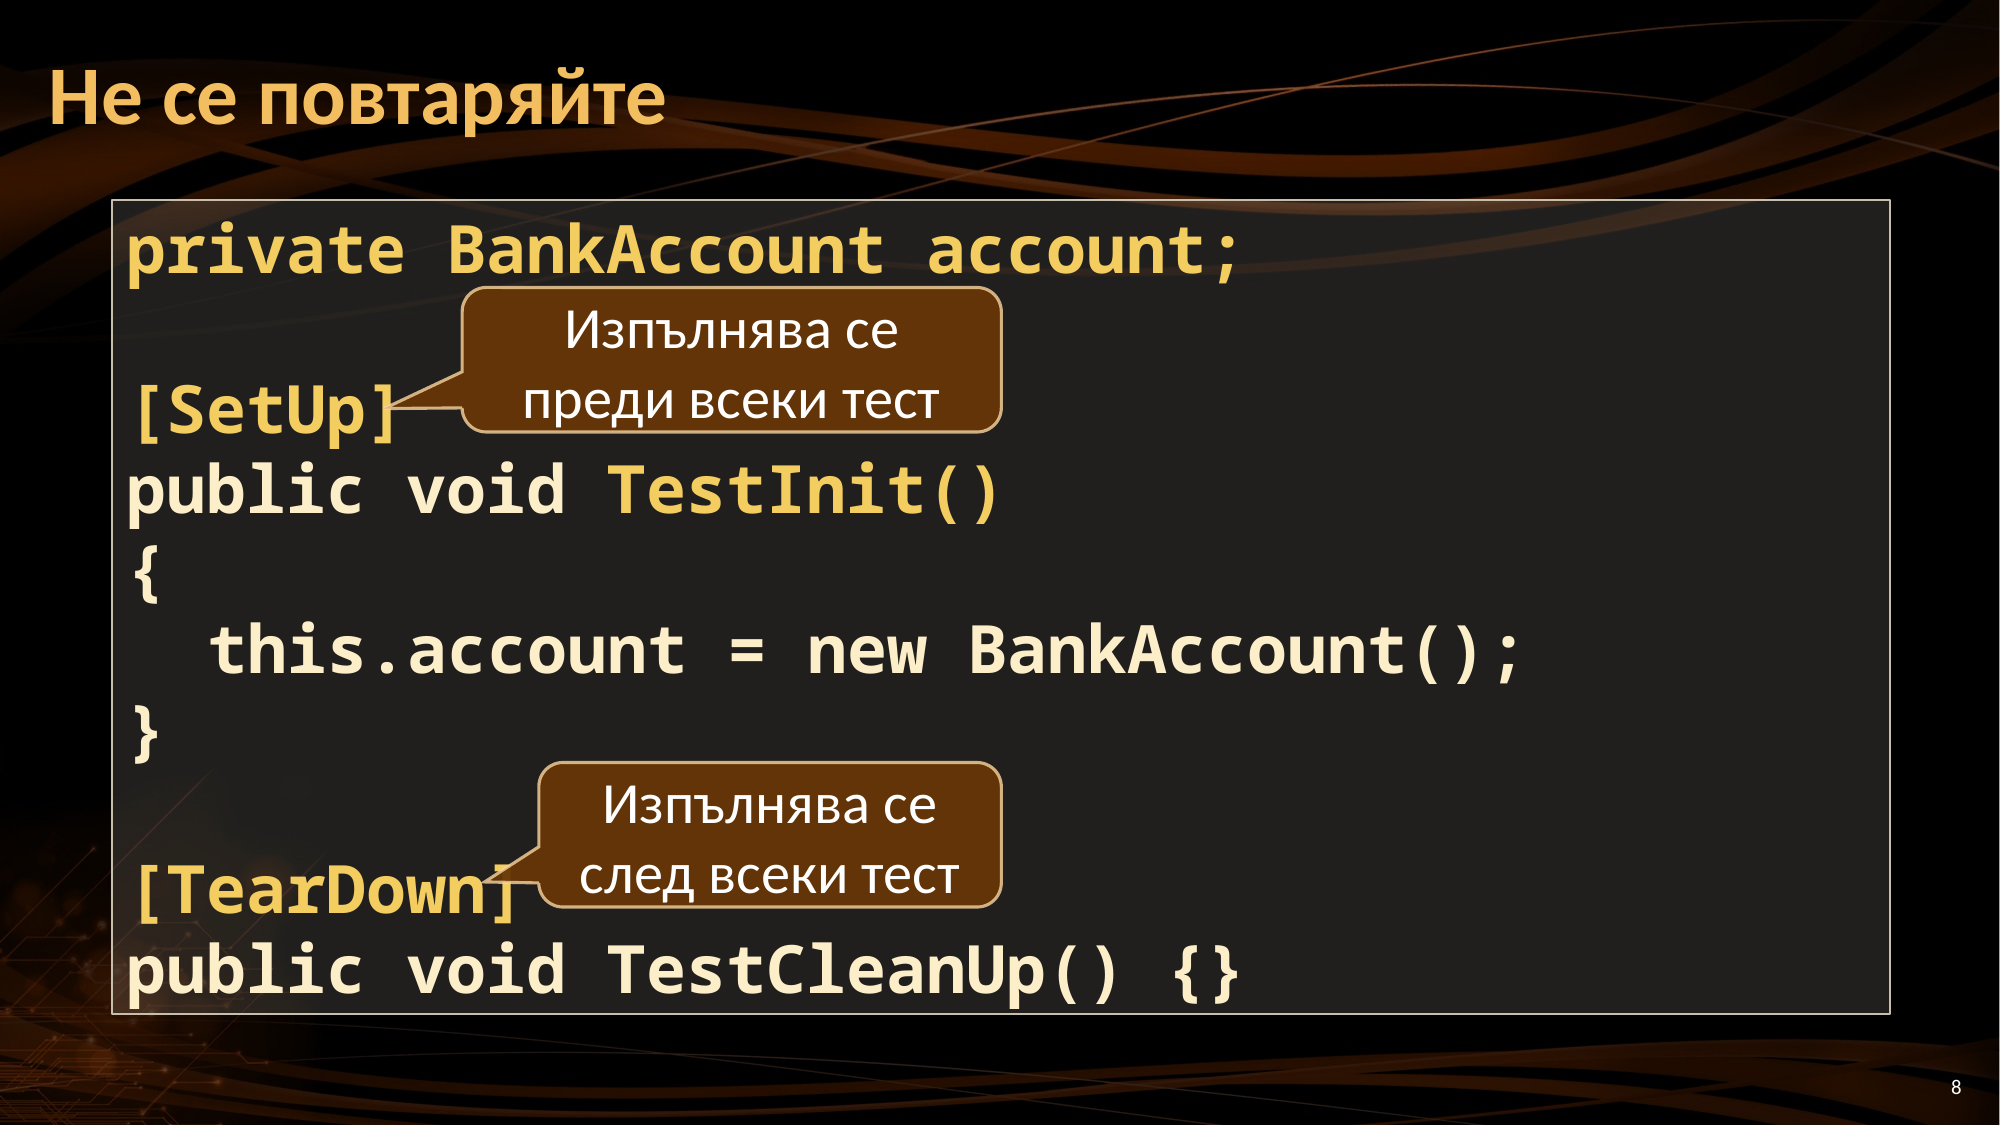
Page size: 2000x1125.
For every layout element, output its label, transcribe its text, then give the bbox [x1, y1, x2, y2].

text_box private BankAccount account; [SetUp] public void TestInit() { this.account = new BankAccount(); } [TearDown] public void TestCleanUp() {} [112, 199, 1891, 1015]
list [31, 189, 1968, 1103]
title Не се повтаряйте [30, 6, 1968, 189]
picture [0, 0, 2000, 1125]
text_box Изпълнява се преди всеки тест [383, 286, 1003, 434]
text_box Изпълнява се след всеки тест [481, 761, 1003, 909]
slide_number 8 [1897, 1070, 1968, 1103]
